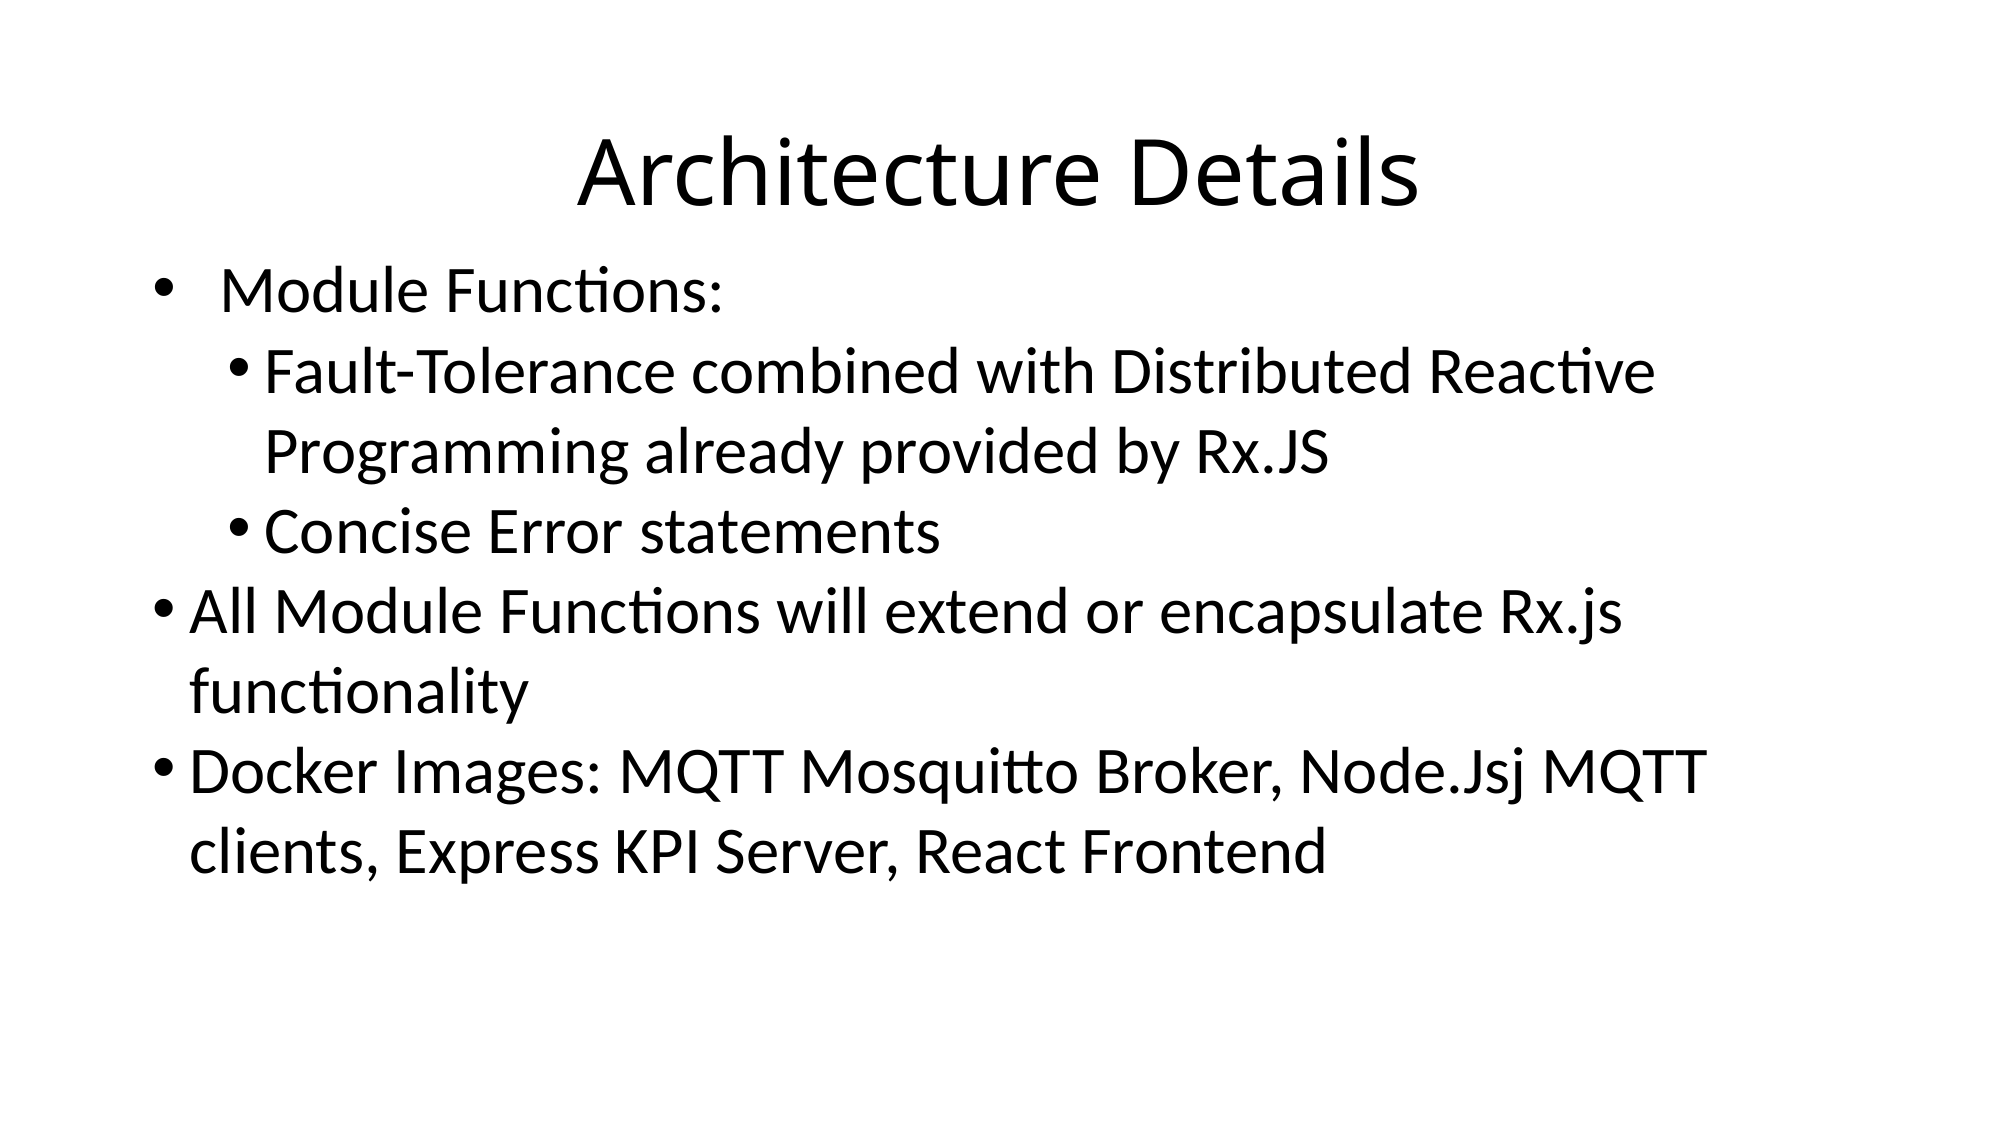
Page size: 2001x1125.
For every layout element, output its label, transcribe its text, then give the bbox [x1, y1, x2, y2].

text_box Module Functions: Fault-Tolerance combined with Distributed Reactive Programming already provided by Rx.JS Concise Error statements All Module Functions will extend or encapsulate Rx.js functionality Docker Images: MQTT Mosquitto Broker, Node.Jsj MQTT clients, Express KPI Server, React Frontend [137, 247, 1863, 1014]
text_box Architecture Details [137, 59, 1863, 247]
